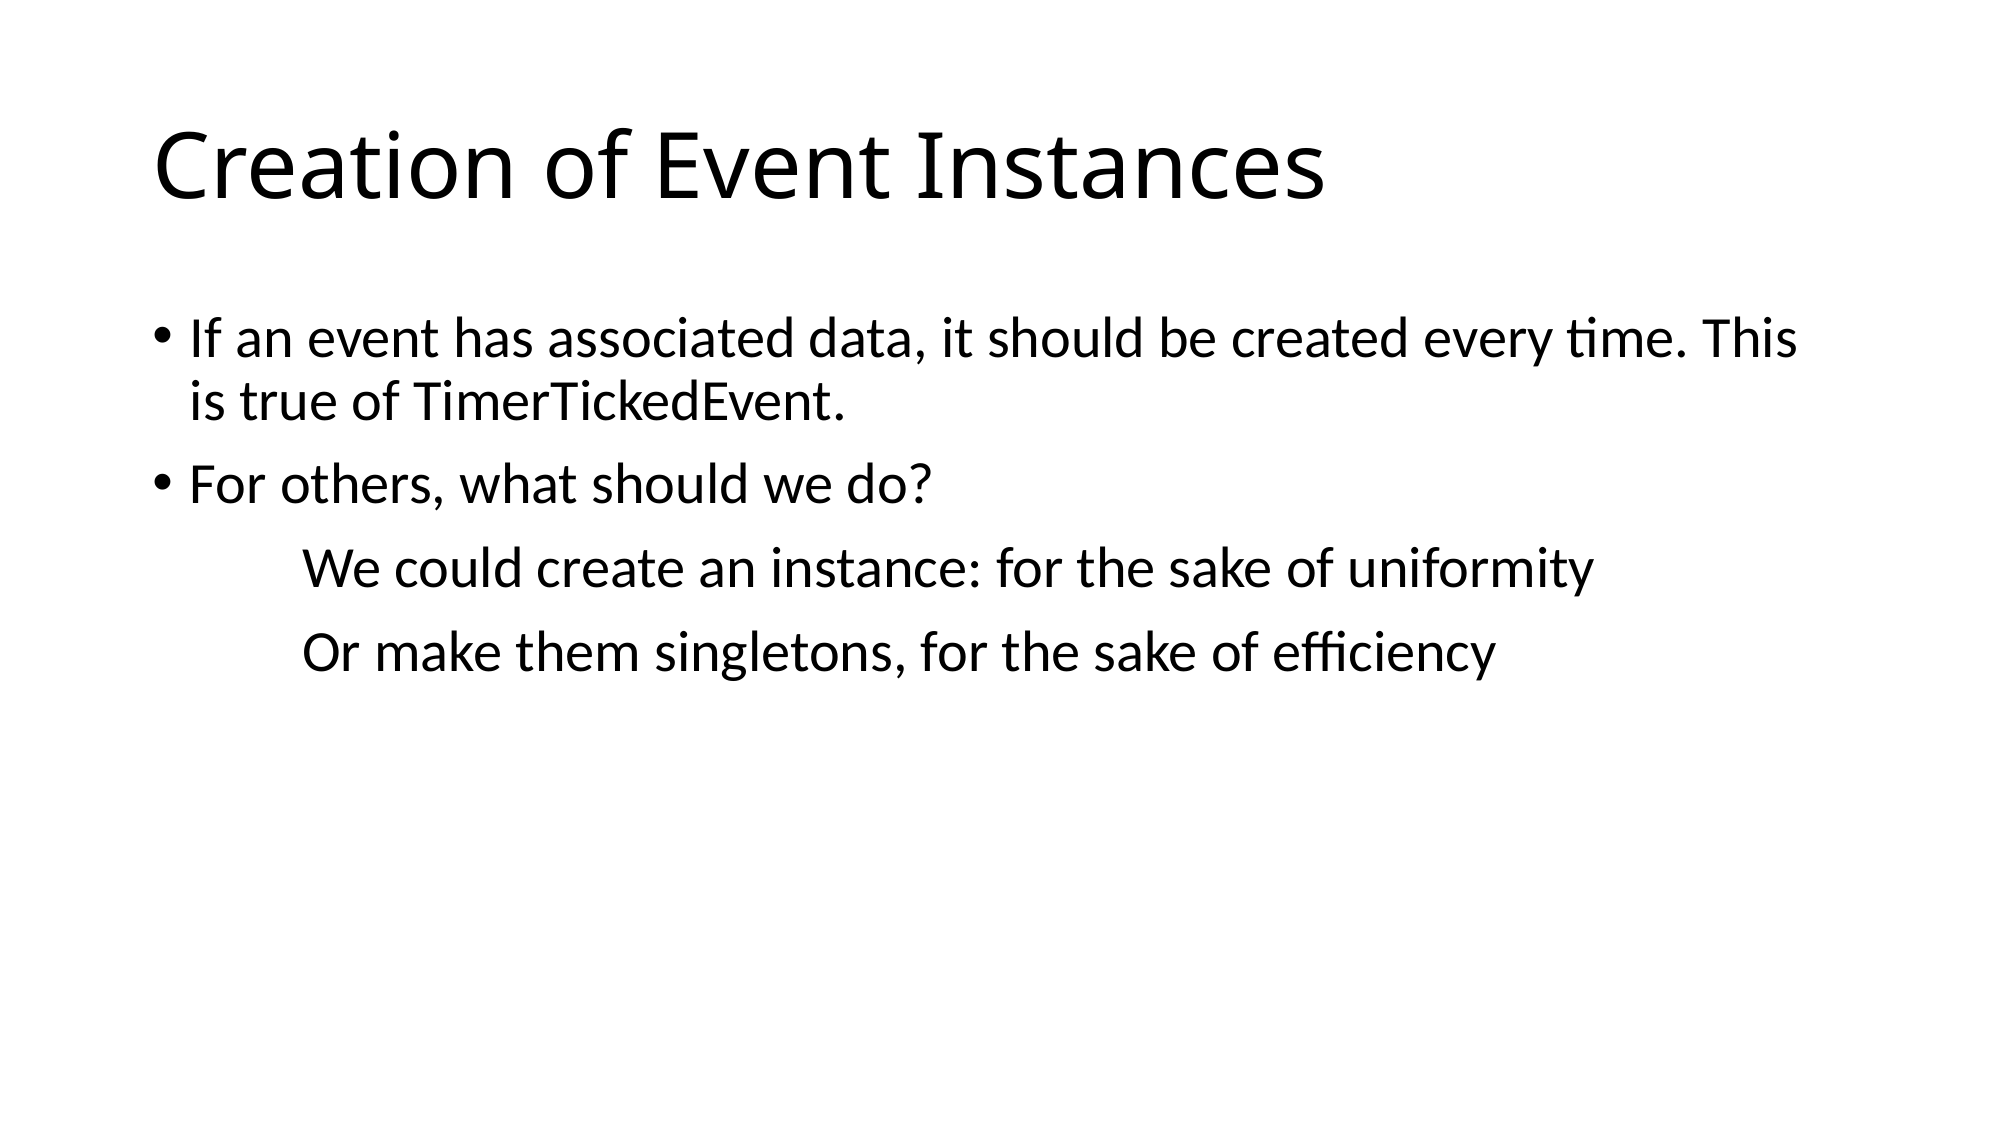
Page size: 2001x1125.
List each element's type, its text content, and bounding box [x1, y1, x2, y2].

title Creation of Event Instances [137, 59, 1863, 278]
list If an event has associated data, it should be created every time. This is true of TimerTickedEvent. For others, what should we do? We could create an instance: for the sake of uniformity Or make them singletons, for the sake of efficiency [137, 299, 1863, 1014]
